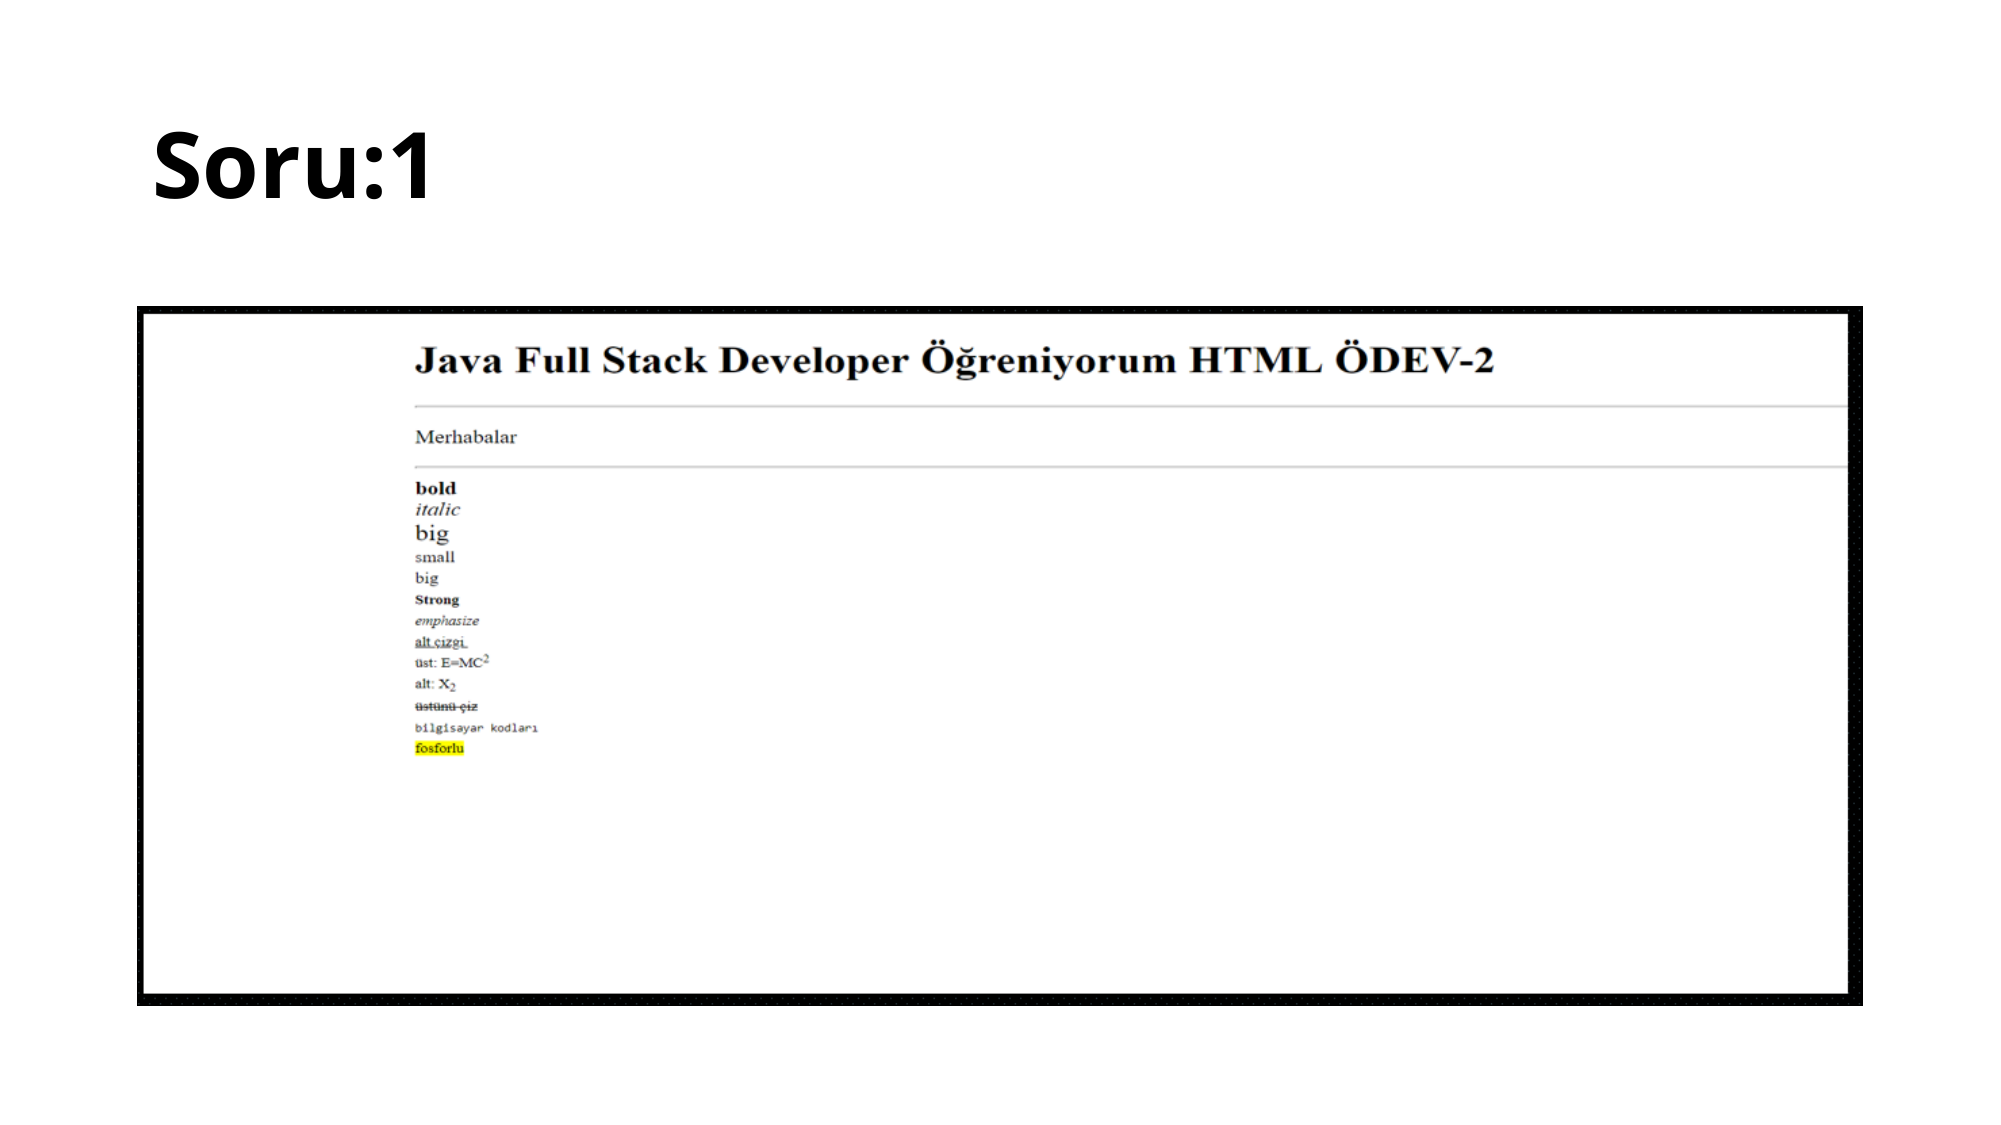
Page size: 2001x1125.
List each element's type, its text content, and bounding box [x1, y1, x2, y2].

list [137, 306, 1863, 1006]
title Soru:1 [137, 59, 1863, 278]
